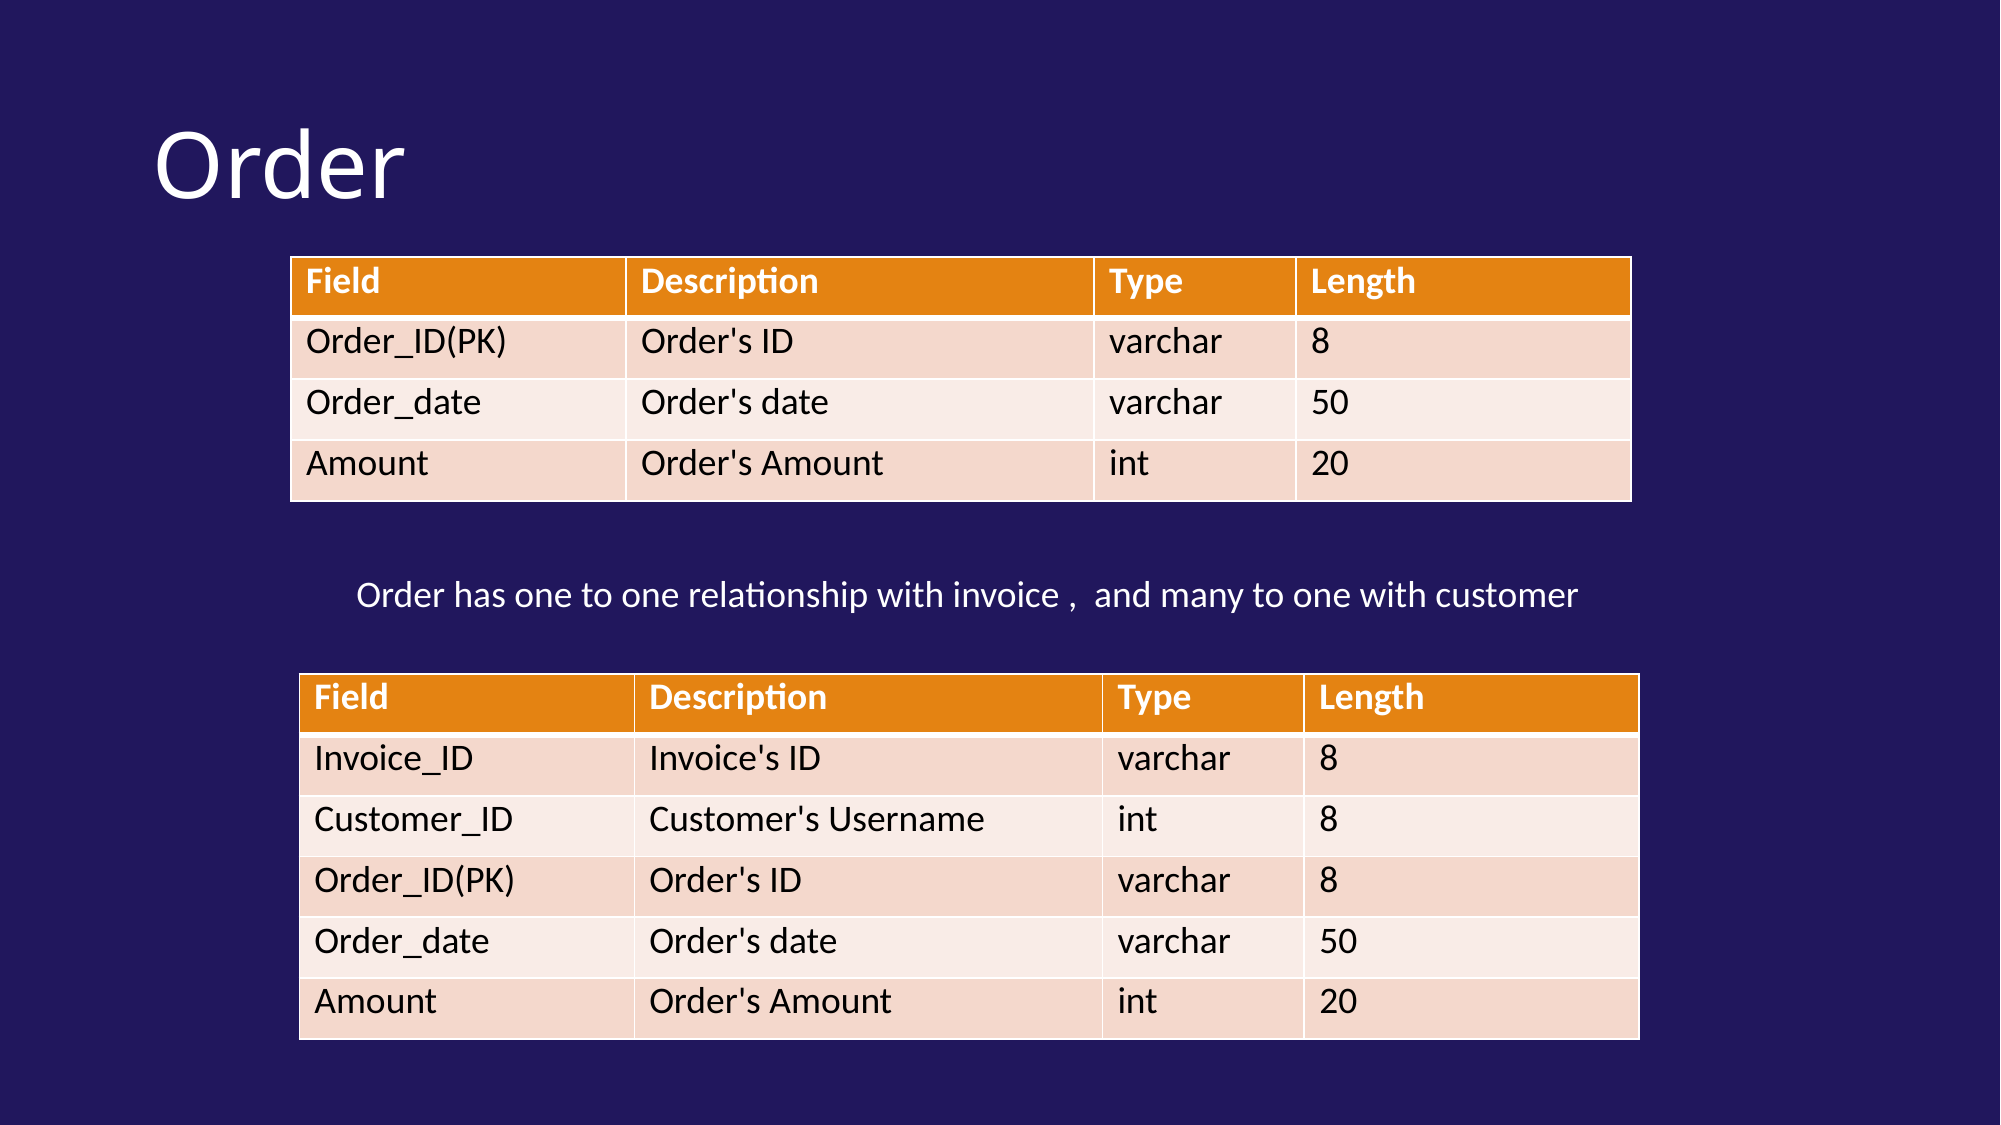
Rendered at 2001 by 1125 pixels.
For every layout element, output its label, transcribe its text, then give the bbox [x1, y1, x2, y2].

table_cell varchar [1103, 857, 1303, 916]
table_cell Invoice_ID [300, 738, 634, 795]
table_cell Customer's Username [635, 797, 1102, 856]
table_cell Order_ID(PK) [300, 857, 634, 916]
table_cell Order's date [635, 918, 1102, 977]
table_cell Invoice's ID [635, 738, 1102, 795]
table_cell int [1103, 797, 1303, 856]
table_cell varchar [1103, 918, 1303, 977]
table_header Field [300, 675, 634, 732]
table_header Length [1305, 675, 1638, 732]
table_cell varchar [1103, 738, 1303, 795]
table_header Field [292, 258, 625, 315]
table_cell Order's Amount [635, 979, 1102, 1038]
table_cell varchar [1095, 380, 1295, 439]
table_cell Amount [300, 979, 634, 1038]
table_cell Customer_ID [300, 797, 634, 856]
table_header Description [627, 258, 1093, 315]
table_cell 50 [1297, 380, 1630, 439]
table_cell Order_date [292, 380, 625, 439]
table_cell Order's date [627, 380, 1093, 439]
table_cell 8 [1305, 738, 1638, 795]
table_cell 8 [1297, 321, 1630, 378]
table_cell int [1095, 441, 1295, 500]
table_cell 8 [1305, 857, 1638, 916]
table_cell 8 [1305, 797, 1638, 856]
table_cell Order's Amount [627, 441, 1093, 500]
table_cell Order's ID [635, 857, 1102, 916]
table_header Description [635, 675, 1102, 732]
table_cell varchar [1095, 321, 1295, 378]
table_cell 50 [1305, 918, 1638, 977]
table_header Length [1297, 258, 1630, 315]
table_cell 20 [1305, 979, 1638, 1038]
table_cell 20 [1297, 441, 1630, 500]
table_cell int [1103, 979, 1303, 1038]
title Order [137, 59, 1863, 278]
table_cell Order_ID(PK) [292, 321, 625, 378]
table_cell Order's ID [627, 321, 1093, 378]
table_cell Amount [292, 441, 625, 500]
table_header Type [1103, 675, 1303, 732]
table_header Type [1095, 258, 1295, 315]
table_cell Order_date [300, 918, 634, 977]
text_box Order has one to one relationship with invoice , and many to one with customer [341, 562, 1632, 623]
